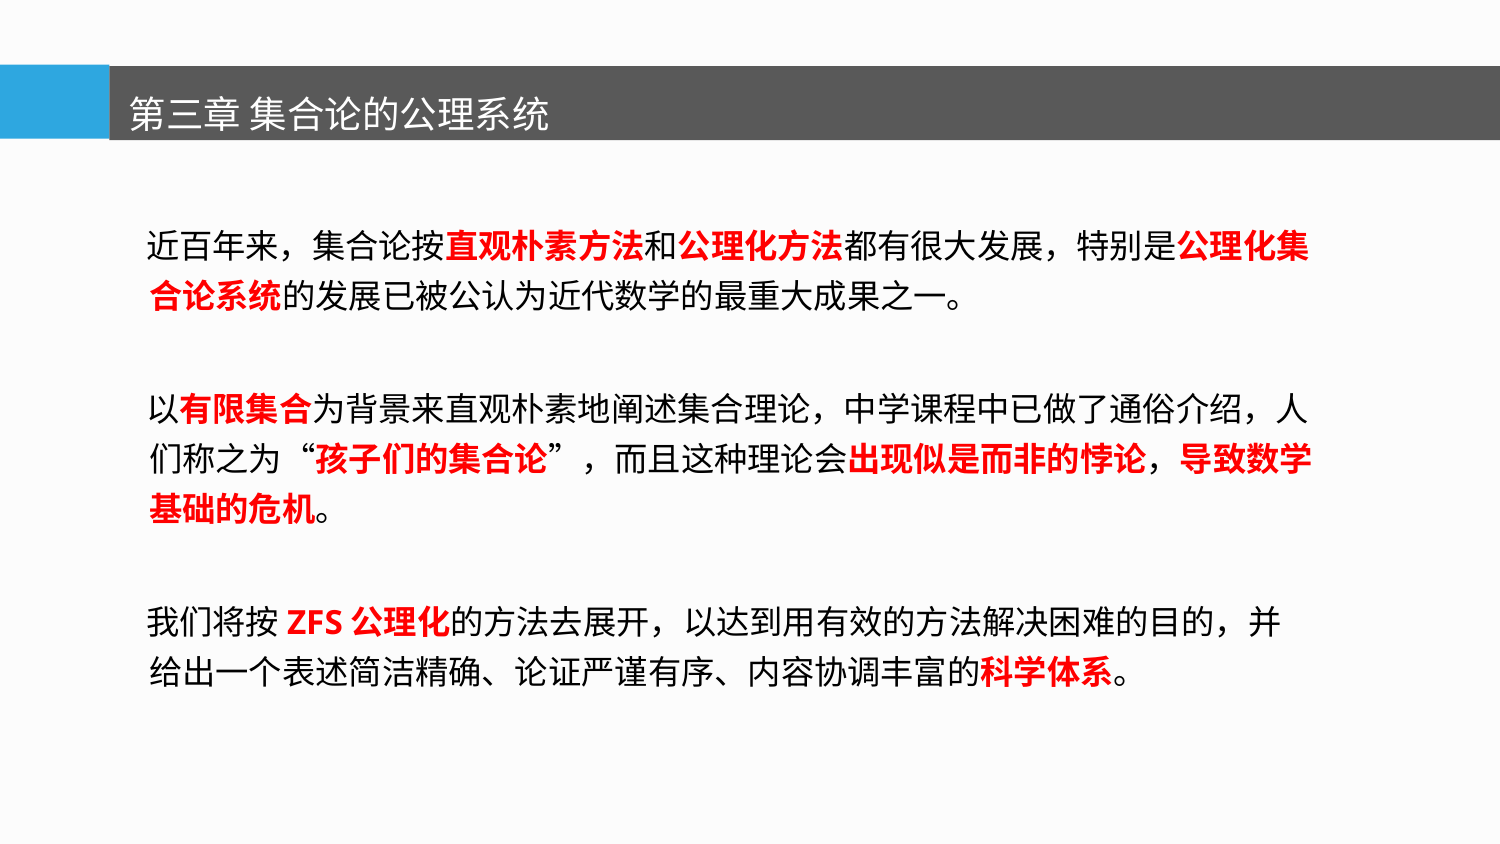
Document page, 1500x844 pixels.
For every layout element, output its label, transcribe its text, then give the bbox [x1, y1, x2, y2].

text_box [108, 65, 113, 141]
text_box [0, 64, 110, 140]
text_box [1163, 65, 1500, 141]
text_box 第三章 集合论的公理系统 [113, 52, 1163, 144]
text_box 近百年来，集合论按直观朴素方法和公理化方法都有很大发展，特别是公理化集合论系统的发展已被公认为近代数学的最重大成果之一。 以有限集合为背景来直观朴素地阐述集合理论，中学课程中已做了通俗介绍，人们称之为“孩子们的集合论”，而且这种理论会出现似是而非的悖论，导致数学基础的危机。 我们将按ZFS公理化的方法去展开，以达到用有效的方法解决困难的目的，并 给出一个表述简洁精确、论证严谨有序、内容协调丰富的科学体系。 [78, 207, 1328, 782]
